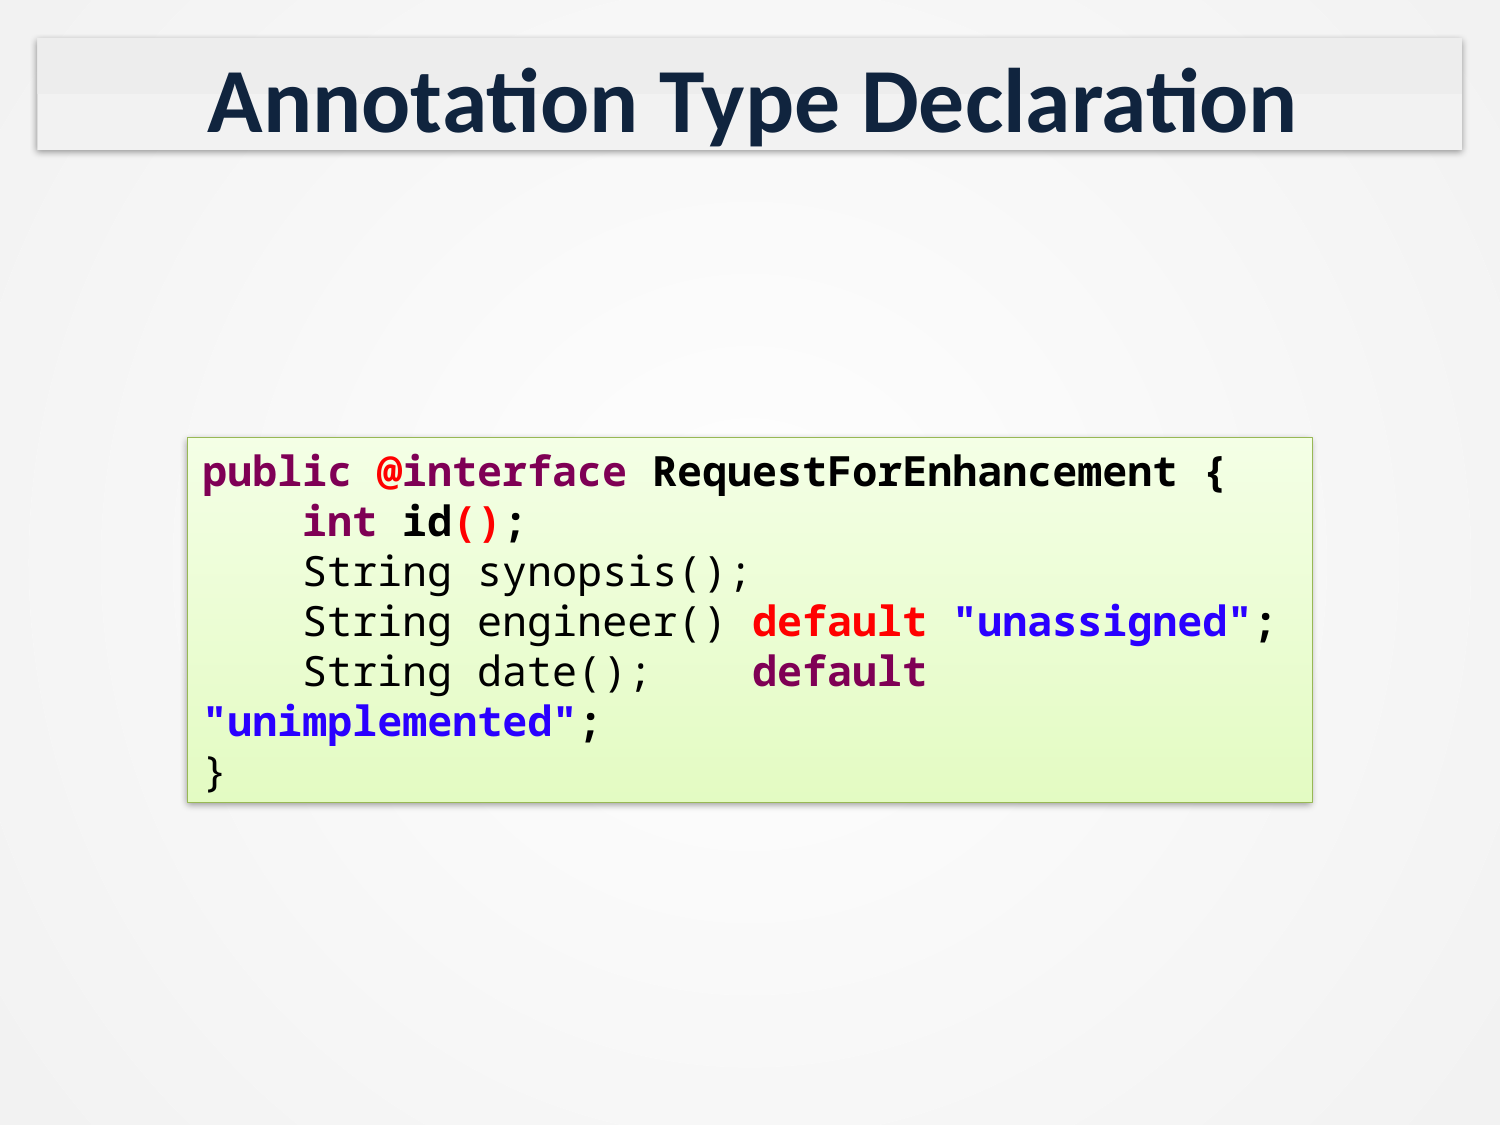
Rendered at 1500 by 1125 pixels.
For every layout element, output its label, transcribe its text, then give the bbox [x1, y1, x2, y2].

title Annotation Type Declaration [78, 34, 1429, 160]
text_box public @interface RequestForEnhancement { int id(); String synopsis(); String engineer() default "unassigned"; String date(); default "unimplemented"; } [187, 437, 1313, 803]
